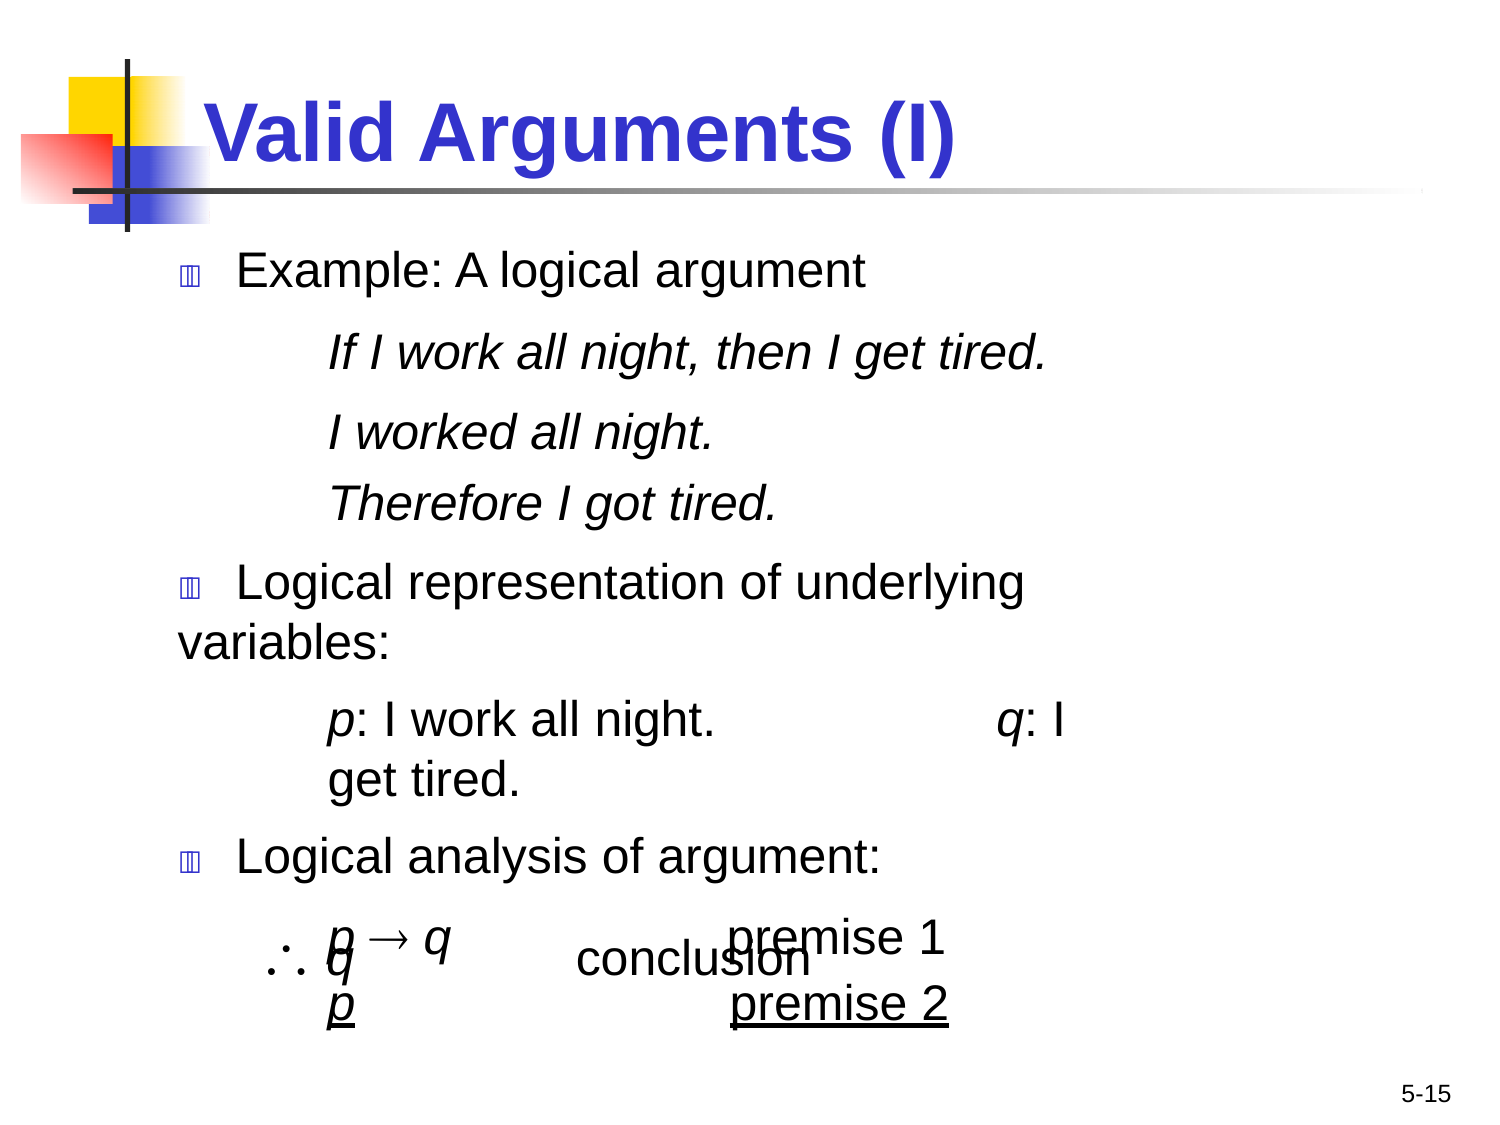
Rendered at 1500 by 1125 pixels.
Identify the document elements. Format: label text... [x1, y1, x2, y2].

slide_number 5-15 [1399, 1078, 1458, 1125]
text_box  q [259, 915, 356, 988]
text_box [20, 58, 1423, 233]
text_box  Example: A logical argument If I work all night, then I get tired. I worked all night. Therefore I got tired.  Logical representation of underlying variables: p: I work all night. q: I get tired.  Logical analysis of argument: p  q premise 1 p premise 2 [175, 241, 1256, 1030]
text_box conclusion [573, 923, 815, 986]
